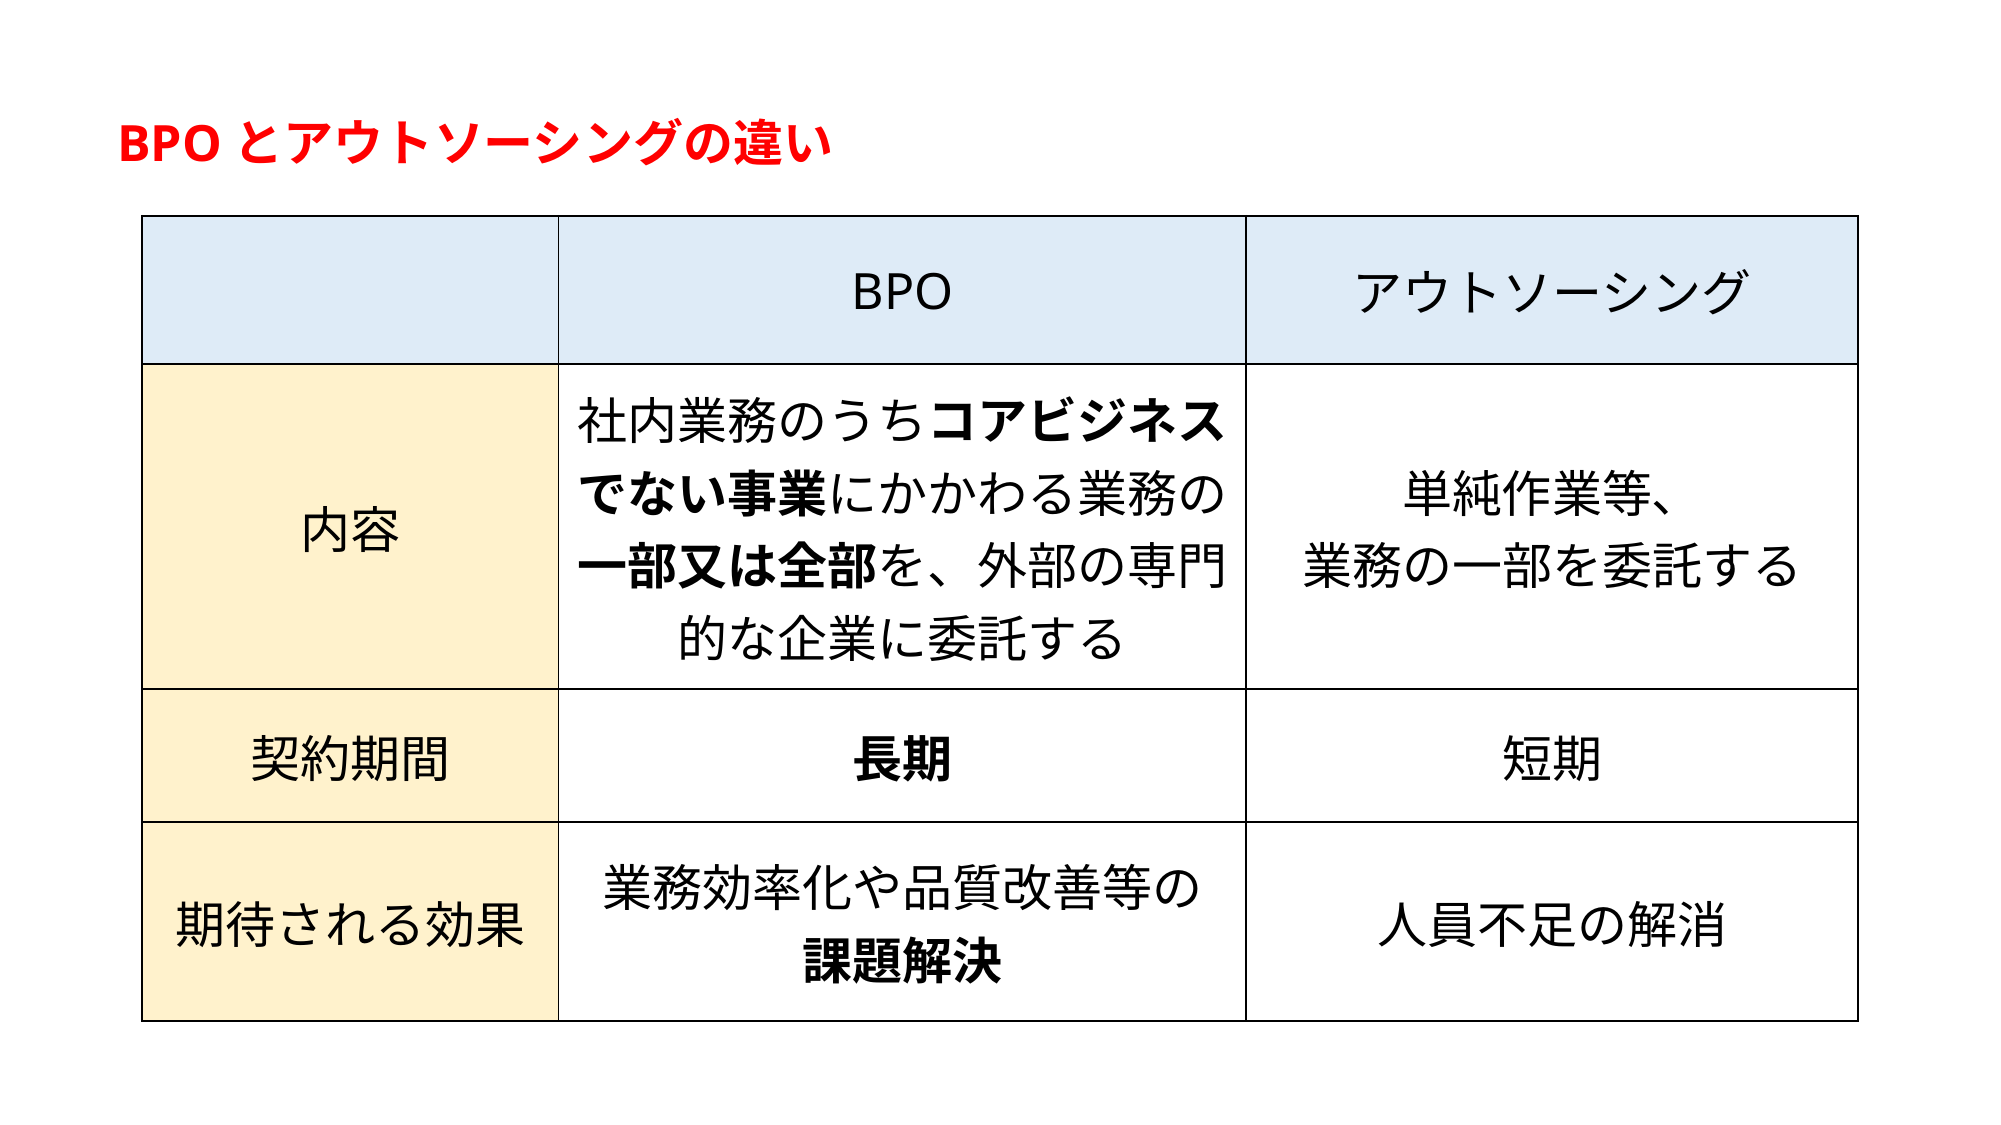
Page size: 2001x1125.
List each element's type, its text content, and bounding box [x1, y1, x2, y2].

table_cell 長期 [559, 690, 1245, 821]
table_header [143, 217, 558, 363]
table_header アウトソーシング [1247, 217, 1857, 363]
table_cell 内容 [143, 365, 558, 688]
table_cell 社内業務のうちコアビジネスでない事業にかかわる業務の一部又は全部を、外部の専門的な企業に委託する [559, 365, 1245, 688]
table_cell 業務効率化や品質改善等の 課題解決 [559, 823, 1245, 1020]
table_cell 契約期間 [143, 690, 558, 821]
table_cell 期待される効果 [143, 823, 558, 1020]
table_cell 短期 [1247, 690, 1857, 821]
table_header BPO [559, 217, 1245, 363]
table_cell 人員不足の解消 [1247, 823, 1857, 1020]
table_cell 単純作業等、 業務の一部を委託する [1247, 365, 1857, 688]
text_box BPOとアウトソーシングの違い [102, 104, 1898, 179]
